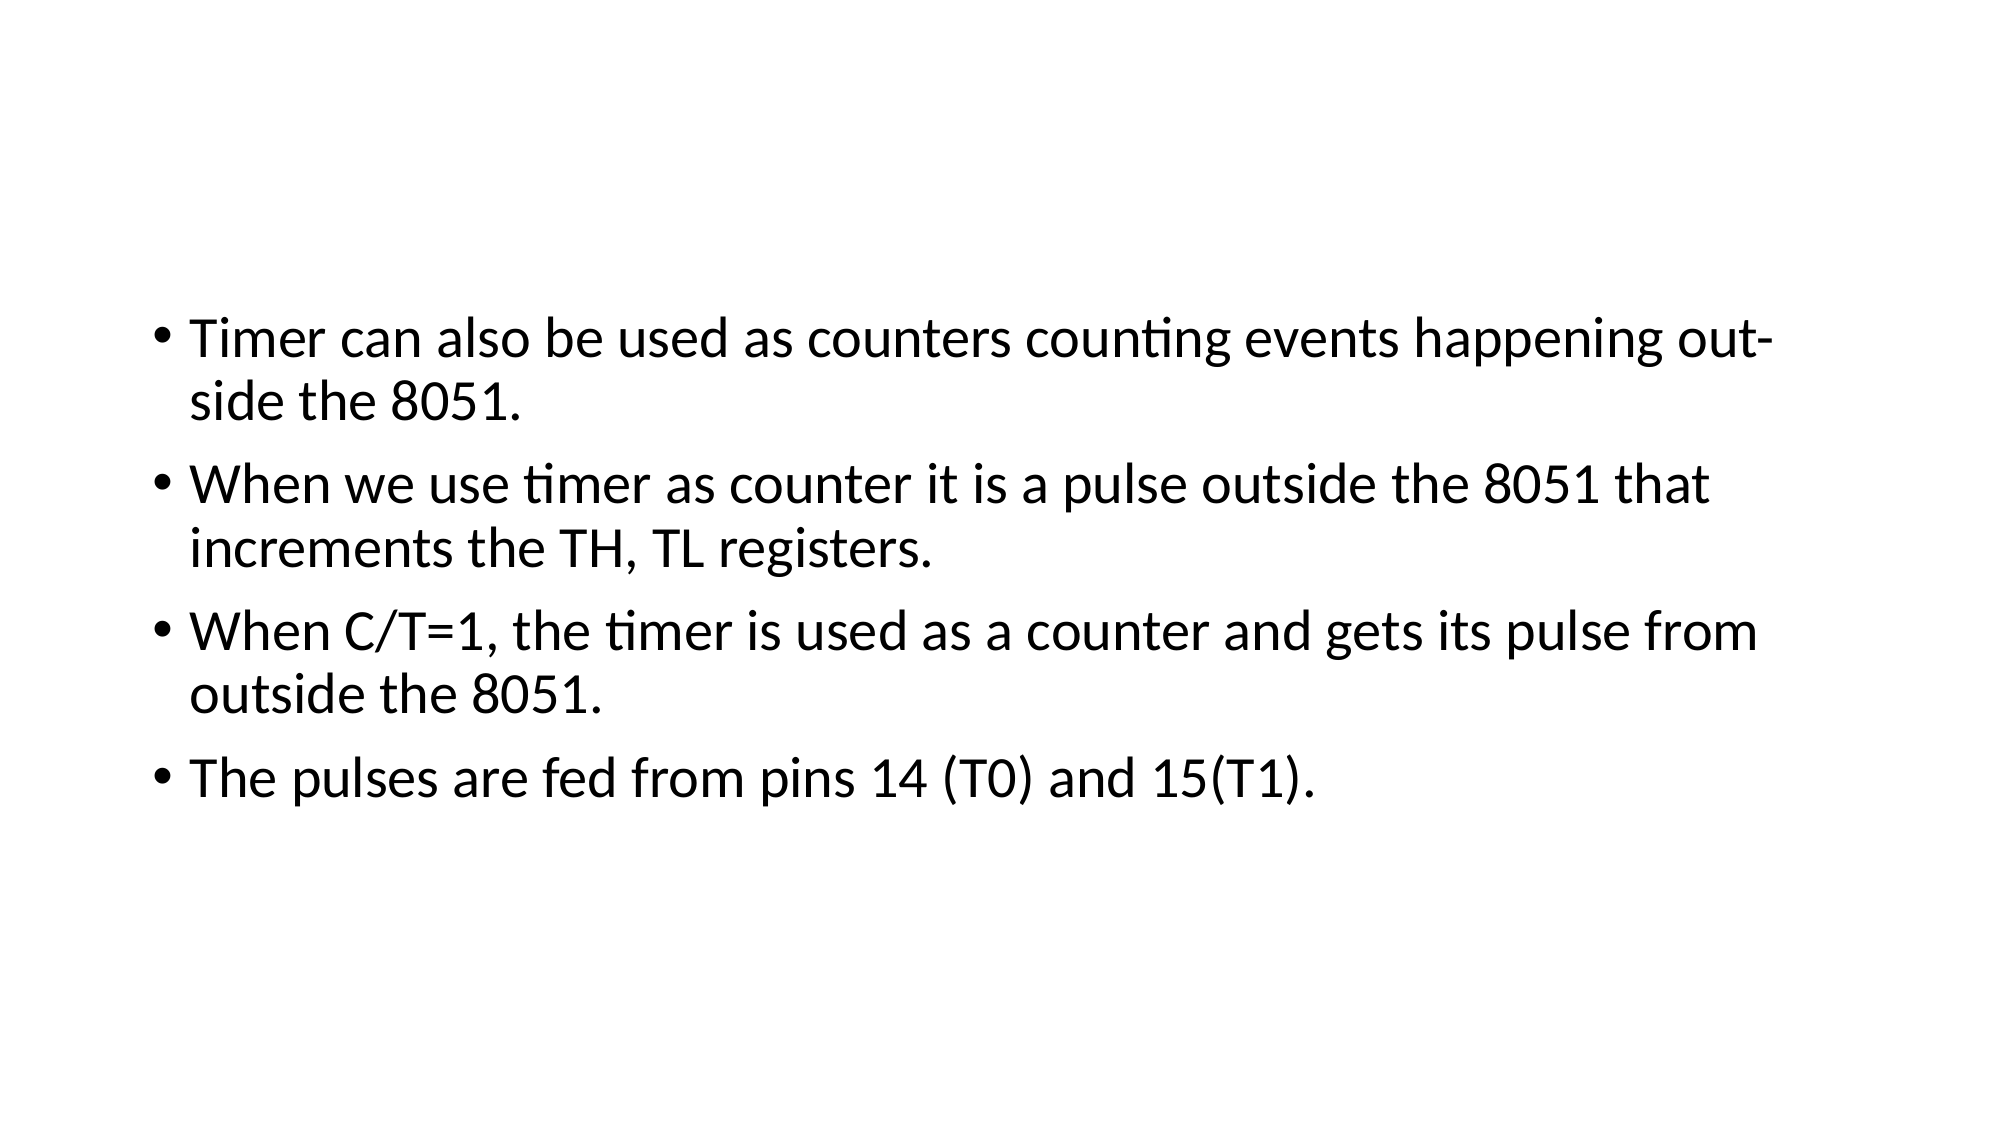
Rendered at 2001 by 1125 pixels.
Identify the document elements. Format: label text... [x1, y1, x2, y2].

list Timer can also be used as counters counting events happening out-side the 8051. When we use timer as counter it is a pulse outside the 8051 that increments the TH, TL registers. When C/T=1, the timer is used as a counter and gets its pulse from outside the 8051. The pulses are fed from pins 14 (T0) and 15(T1). [137, 299, 1863, 1014]
